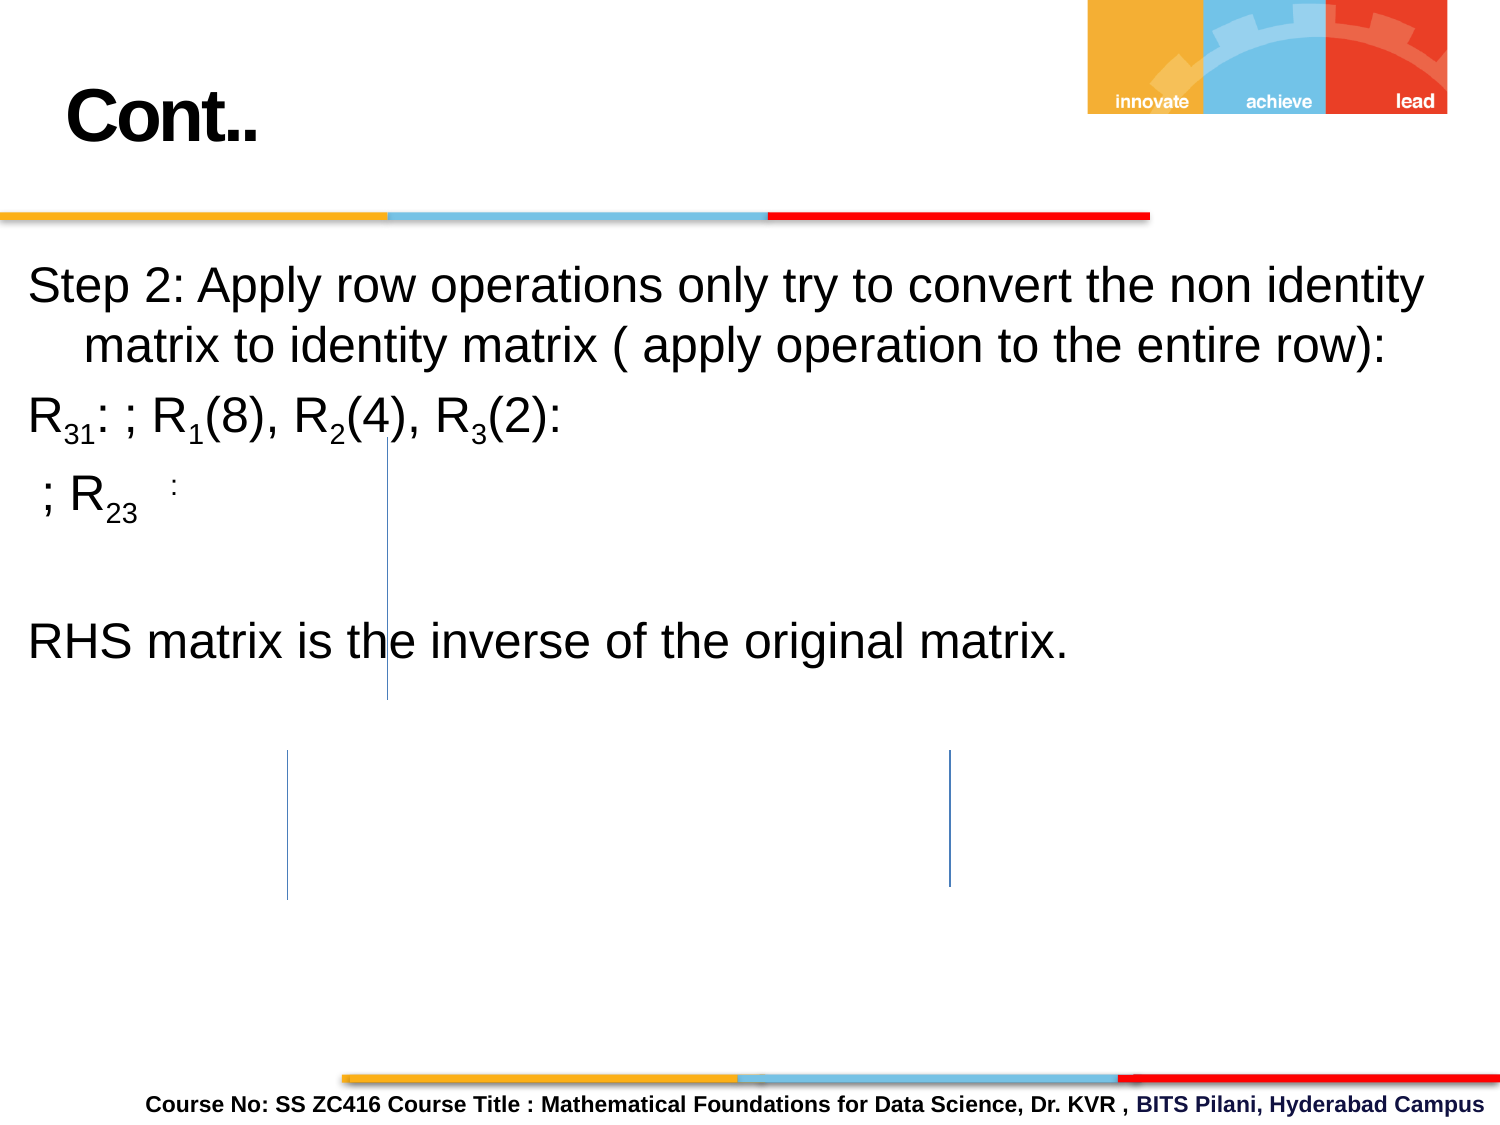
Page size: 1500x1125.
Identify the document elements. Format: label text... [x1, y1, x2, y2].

list Cont.. [50, 24, 1088, 213]
picture [1087, 0, 1448, 114]
